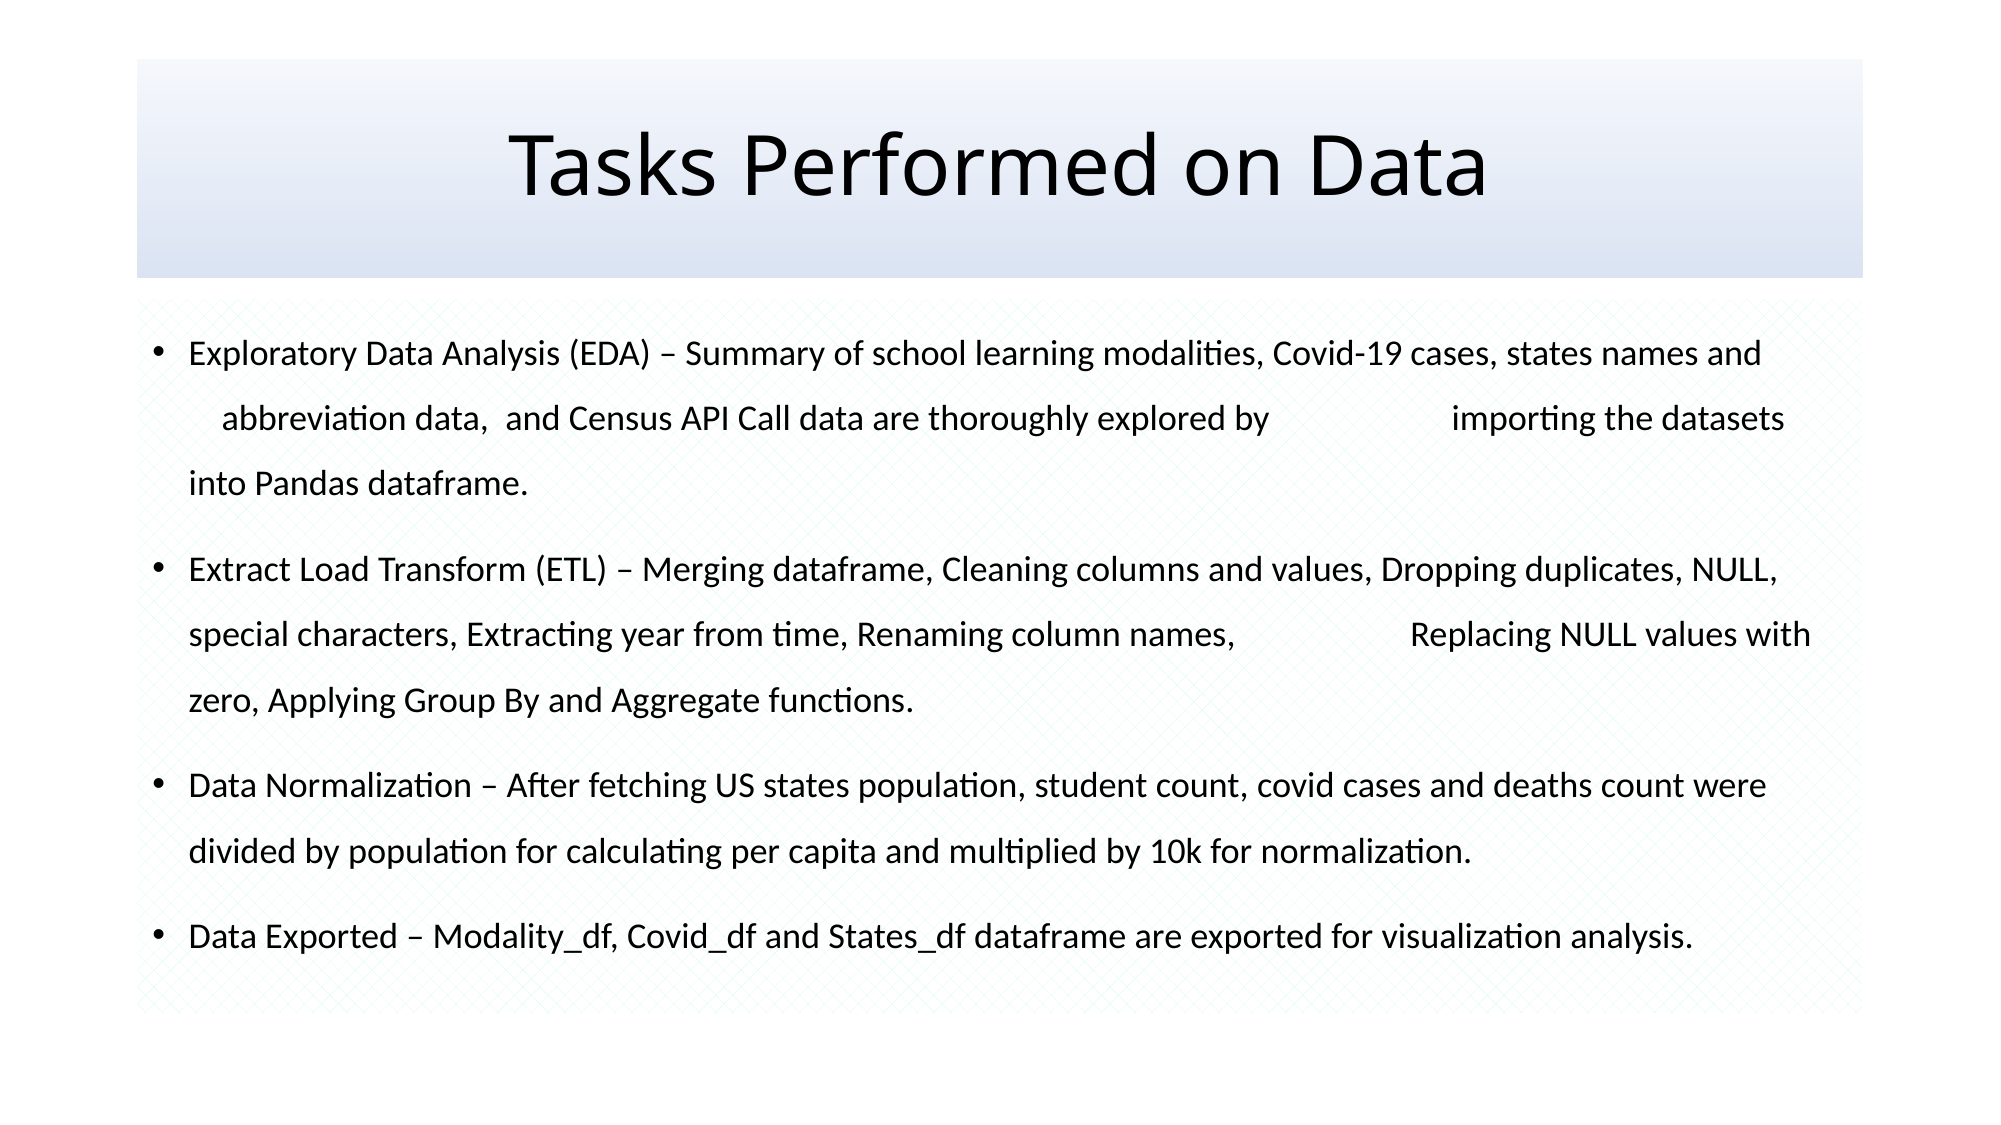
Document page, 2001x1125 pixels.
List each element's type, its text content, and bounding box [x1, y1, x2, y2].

list Exploratory Data Analysis (EDA) – Summary of school learning modalities, Covid-19 cases, states names and abbreviation data, and Census API Call data are thoroughly explored by importing the datasets into Pandas dataframe. Extract Load Transform (ETL) – Merging dataframe, Cleaning columns and values, Dropping duplicates, NULL, special characters, Extracting year from time, Renaming column names, Replacing NULL values with zero, Applying Group By and Aggregate functions. Data Normalization – After fetching US states population, student count, covid cases and deaths count were divided by population for calculating per capita and multiplied by 10k for normalization. Data Exported – Modality_df, Covid_df and States_df dataframe are exported for visualization analysis. [137, 299, 1863, 1014]
title Tasks Performed on Data [137, 59, 1863, 278]
